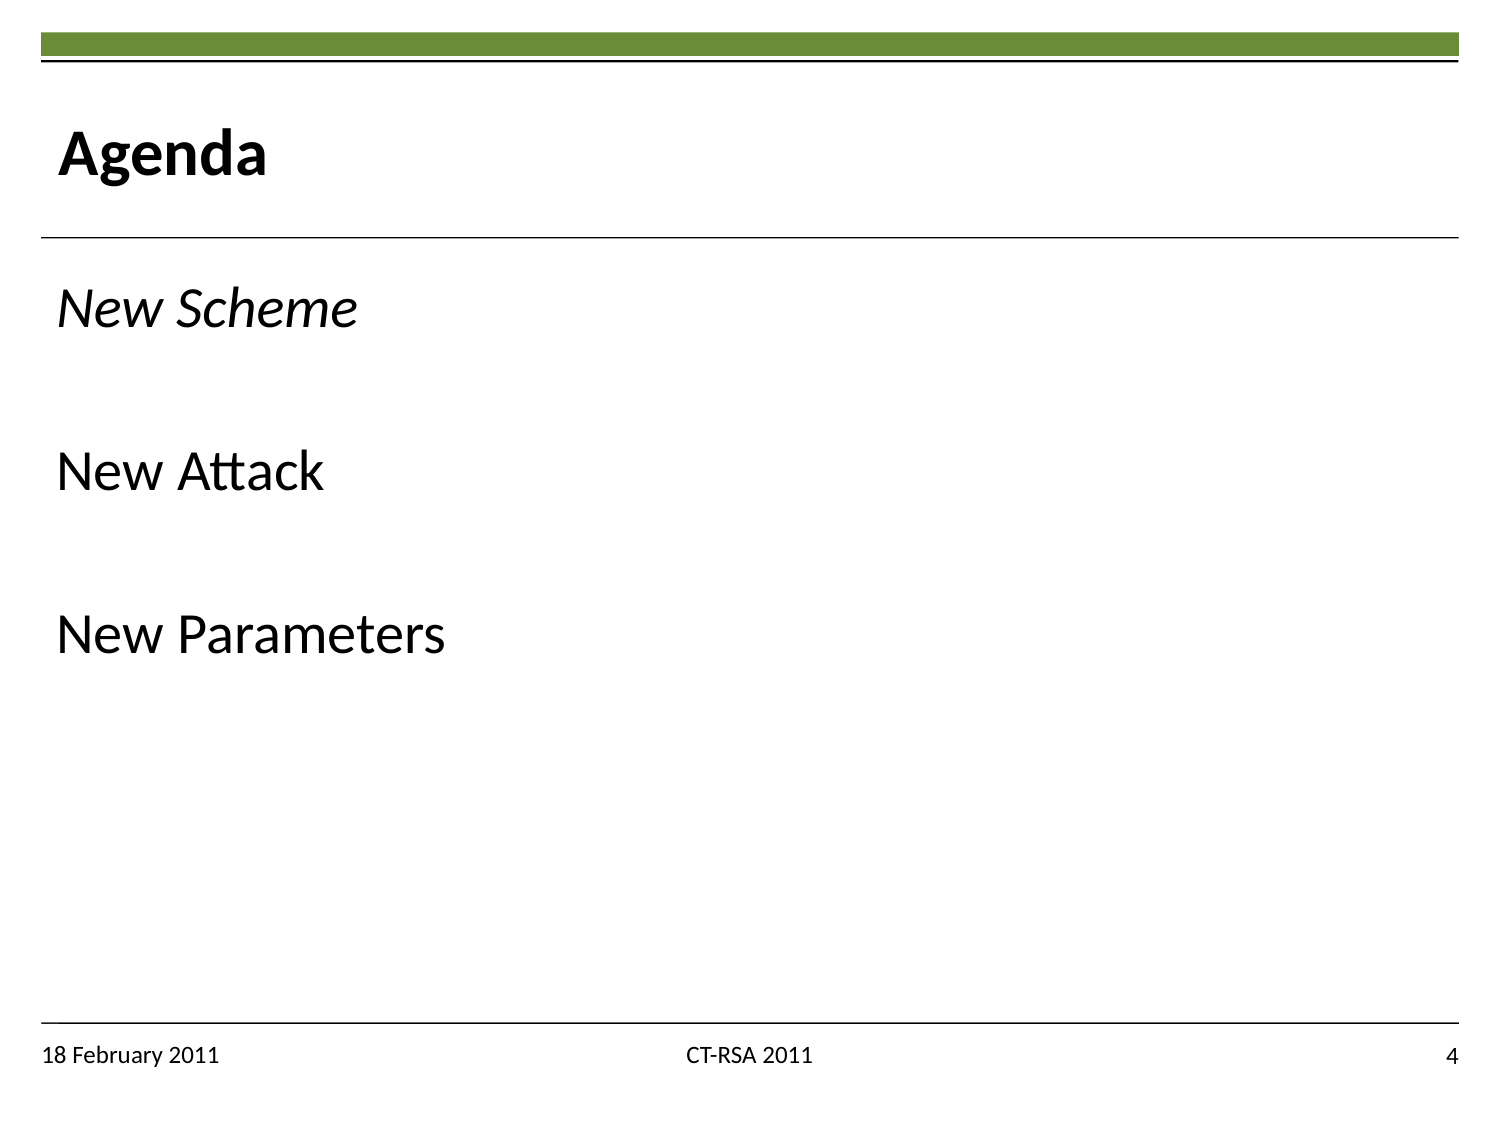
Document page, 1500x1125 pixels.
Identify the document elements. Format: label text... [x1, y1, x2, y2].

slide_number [41, 1023, 392, 1084]
footer CT-RSA 2011 [512, 1023, 988, 1084]
slide_number 4 [1108, 1024, 1459, 1085]
title Agenda [58, 79, 1459, 218]
list New Scheme New Attack New Parameters [40, 260, 1459, 1000]
